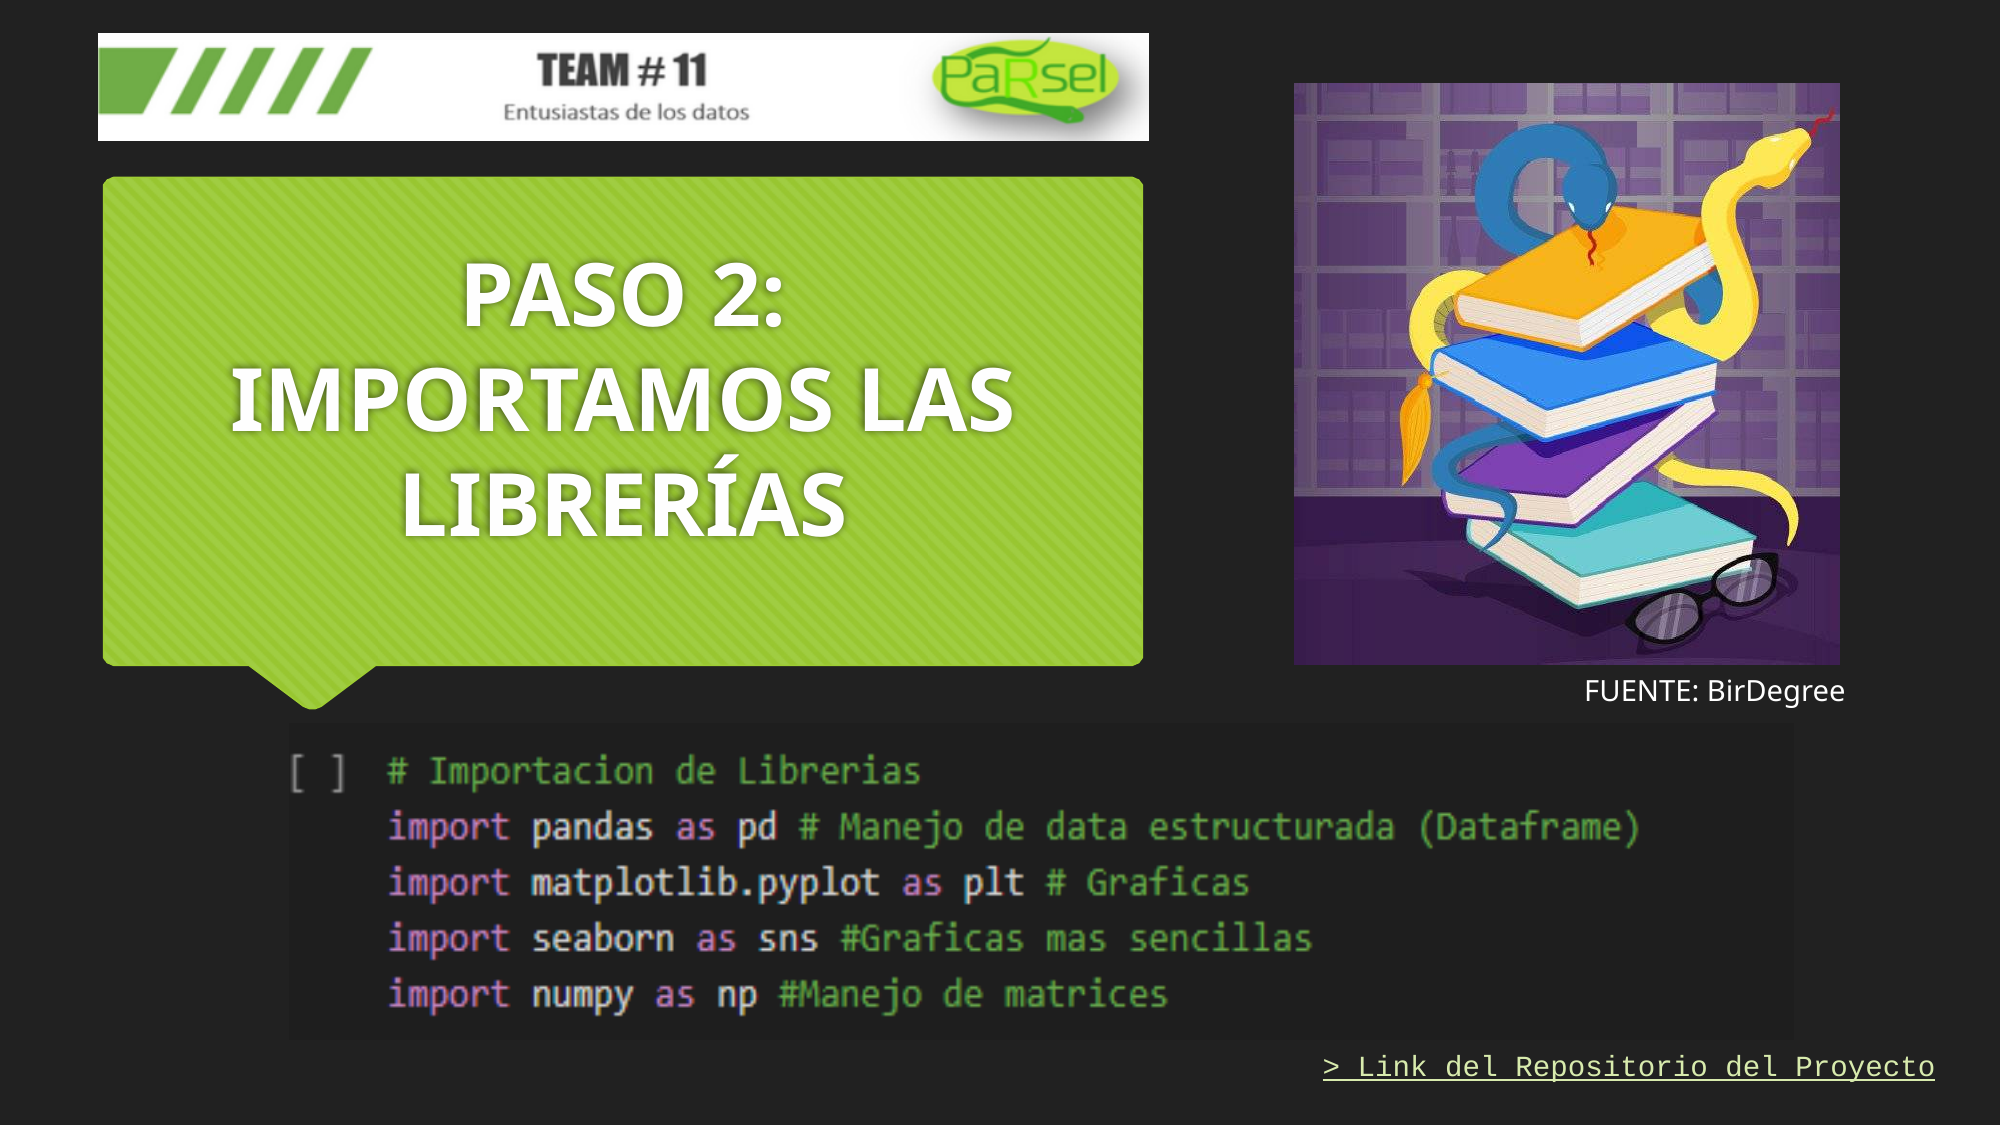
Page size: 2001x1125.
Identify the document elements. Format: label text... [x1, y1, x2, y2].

picture [1293, 82, 1841, 666]
text_box > Link del Repositorio del Proyecto [1307, 1039, 1981, 1090]
picture [289, 723, 1794, 1040]
text_box FUENTE: BirDegree [1569, 664, 1890, 715]
picture [98, 32, 1149, 141]
title PASO 2: IMPORTAMOS LAS LIBRERÍAS [139, 246, 1107, 562]
